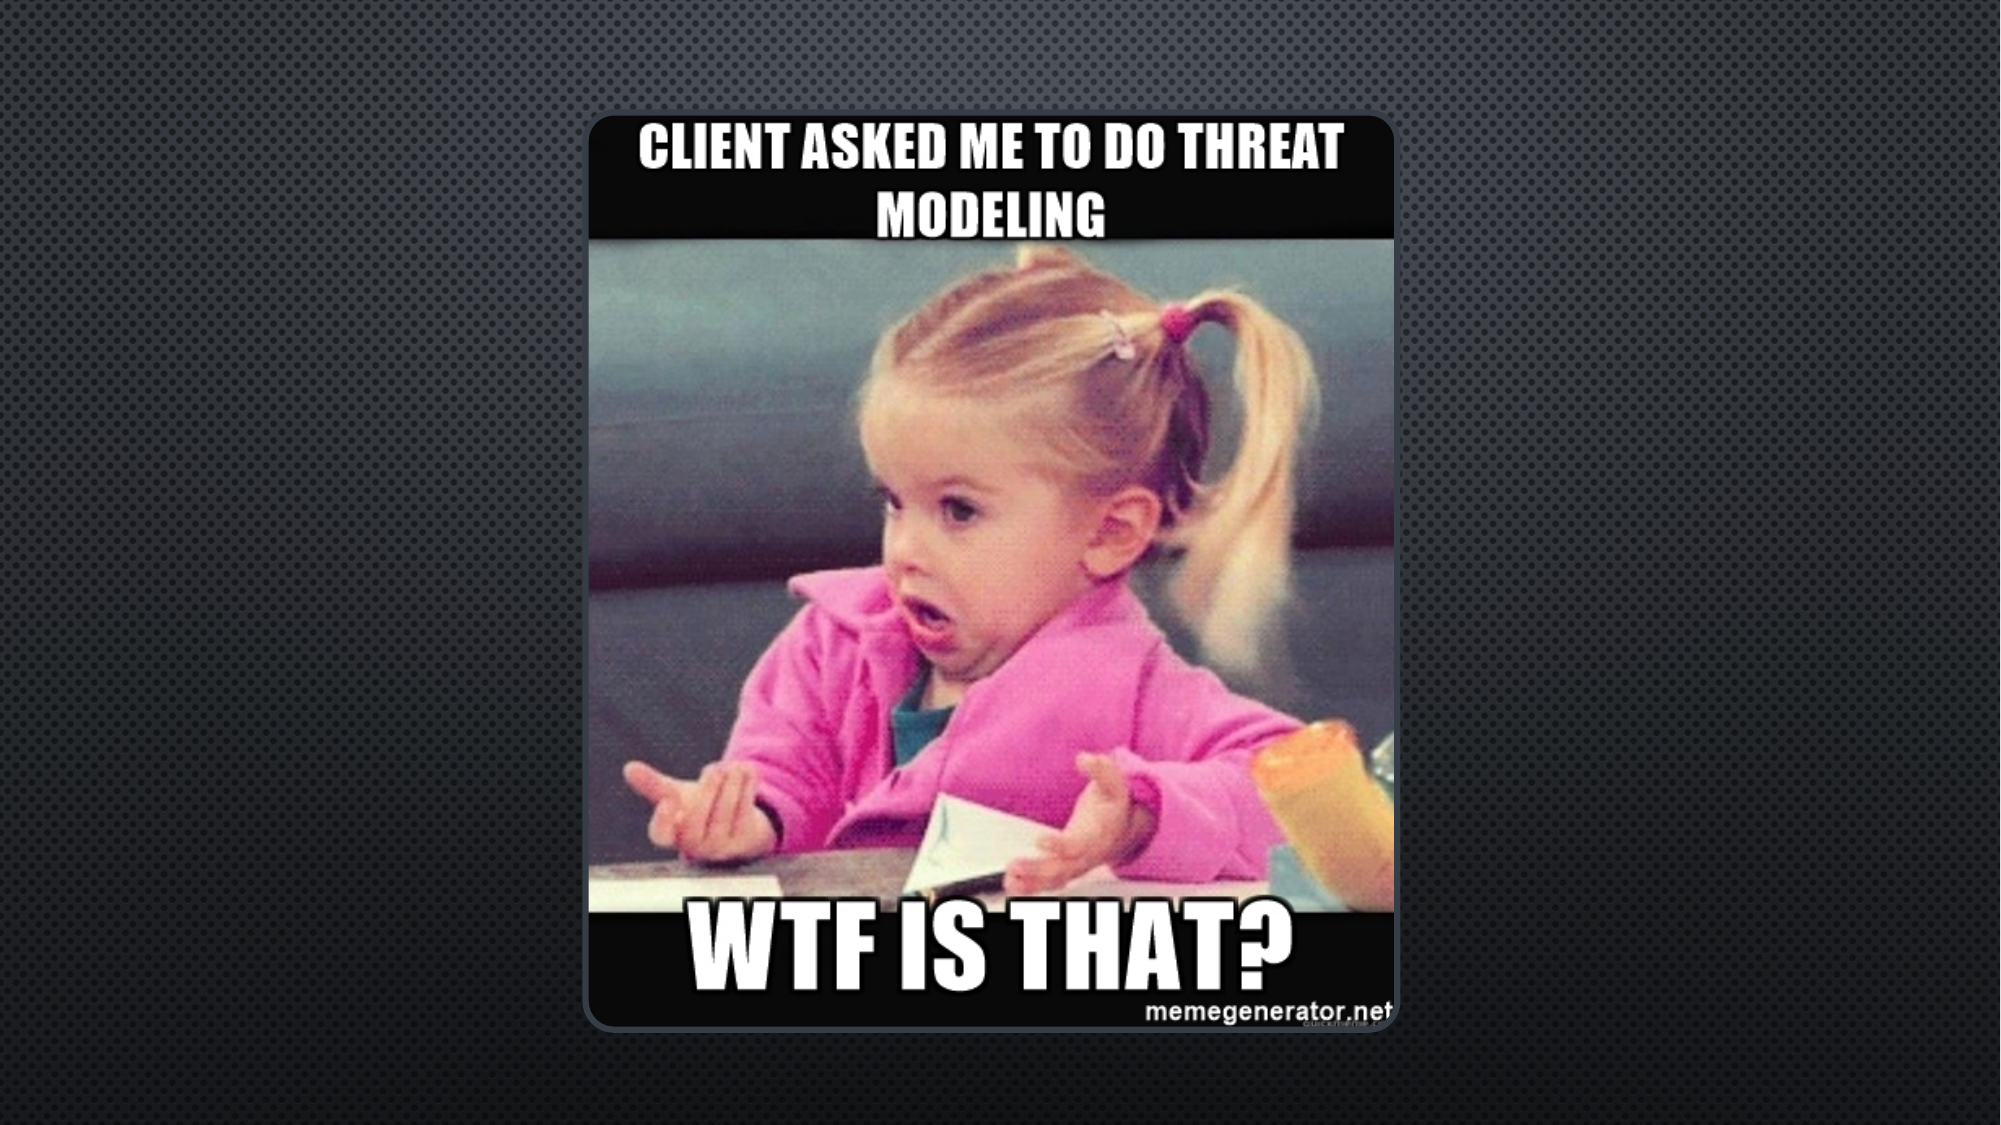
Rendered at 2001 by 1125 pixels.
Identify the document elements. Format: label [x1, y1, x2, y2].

list [585, 112, 1398, 1030]
